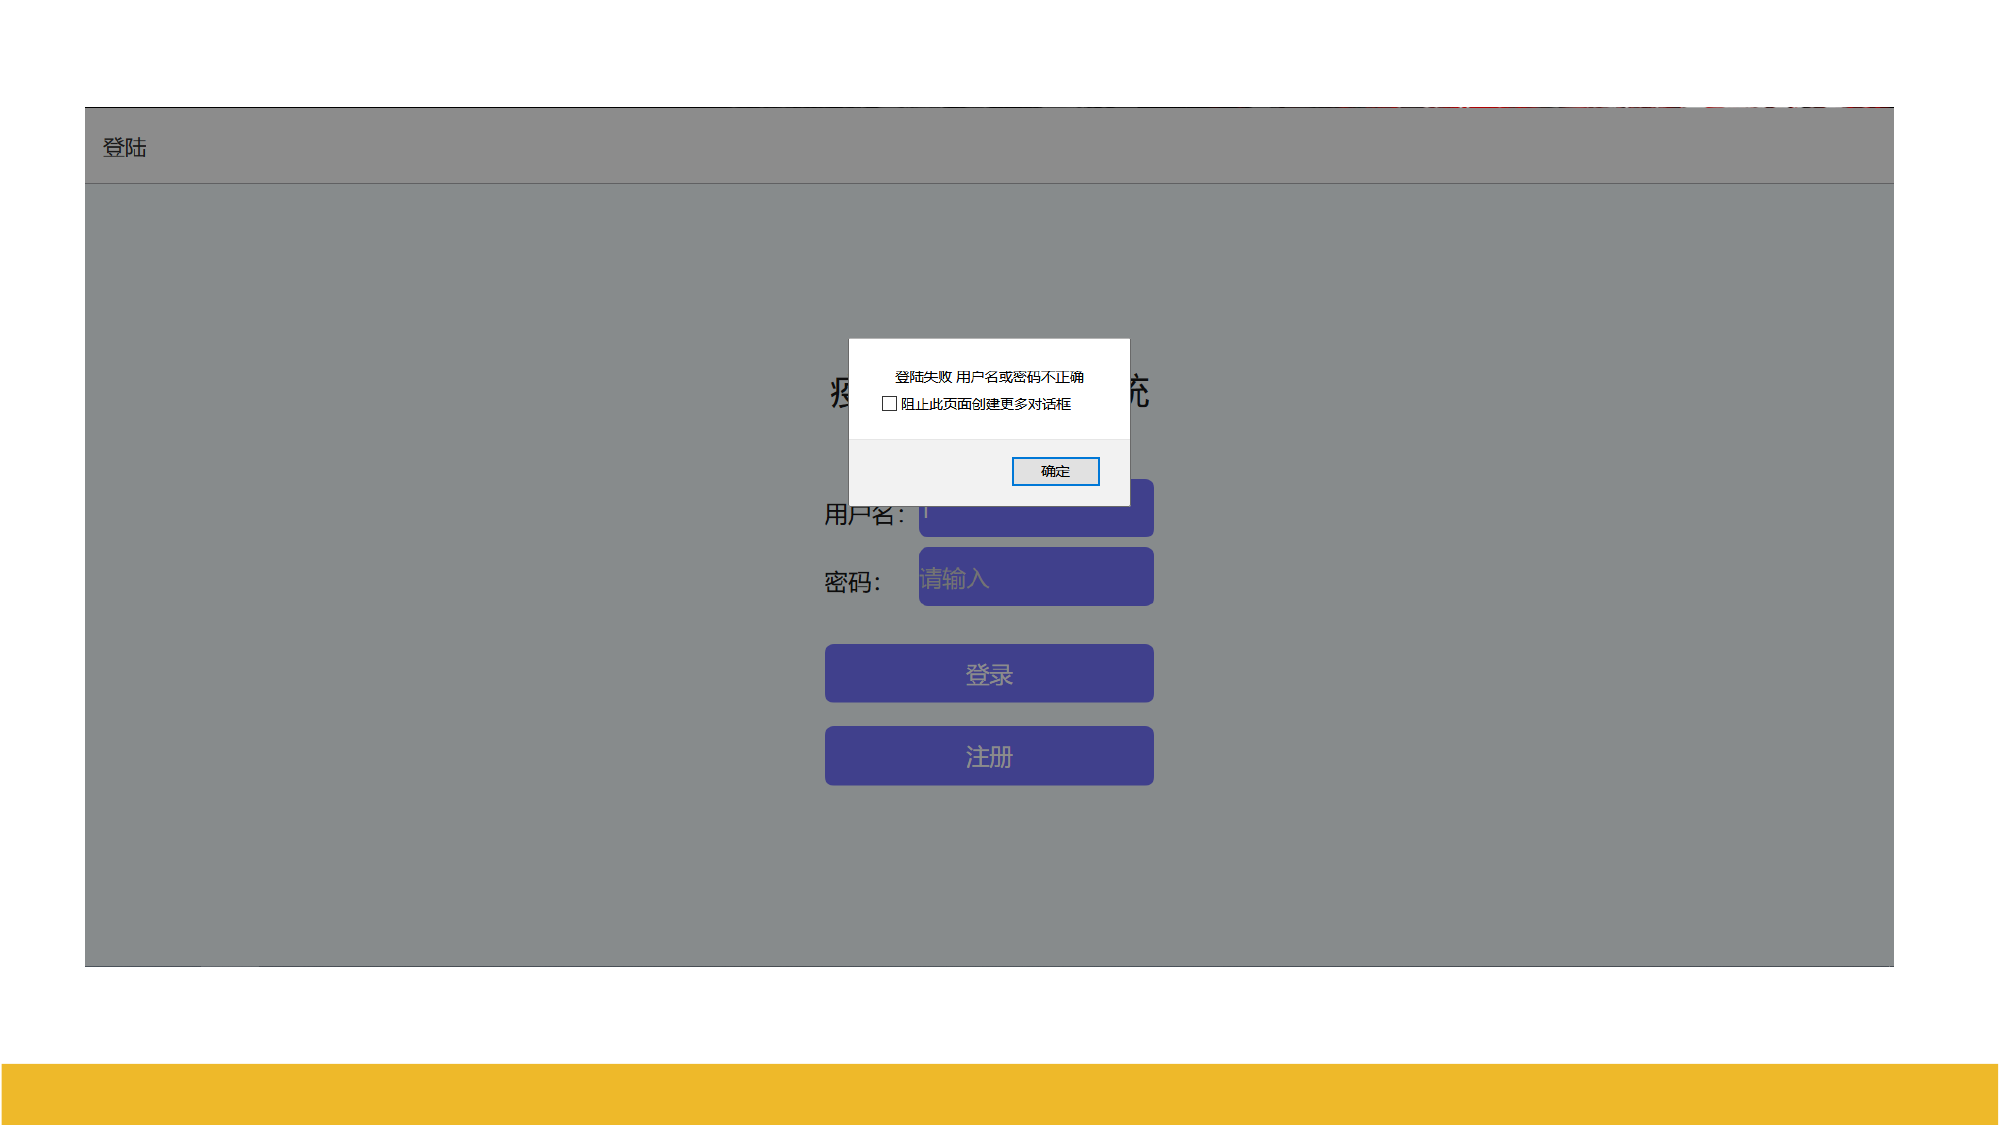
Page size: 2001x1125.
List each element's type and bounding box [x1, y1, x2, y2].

text_box [1, 1063, 1999, 1125]
picture [86, 107, 1895, 965]
